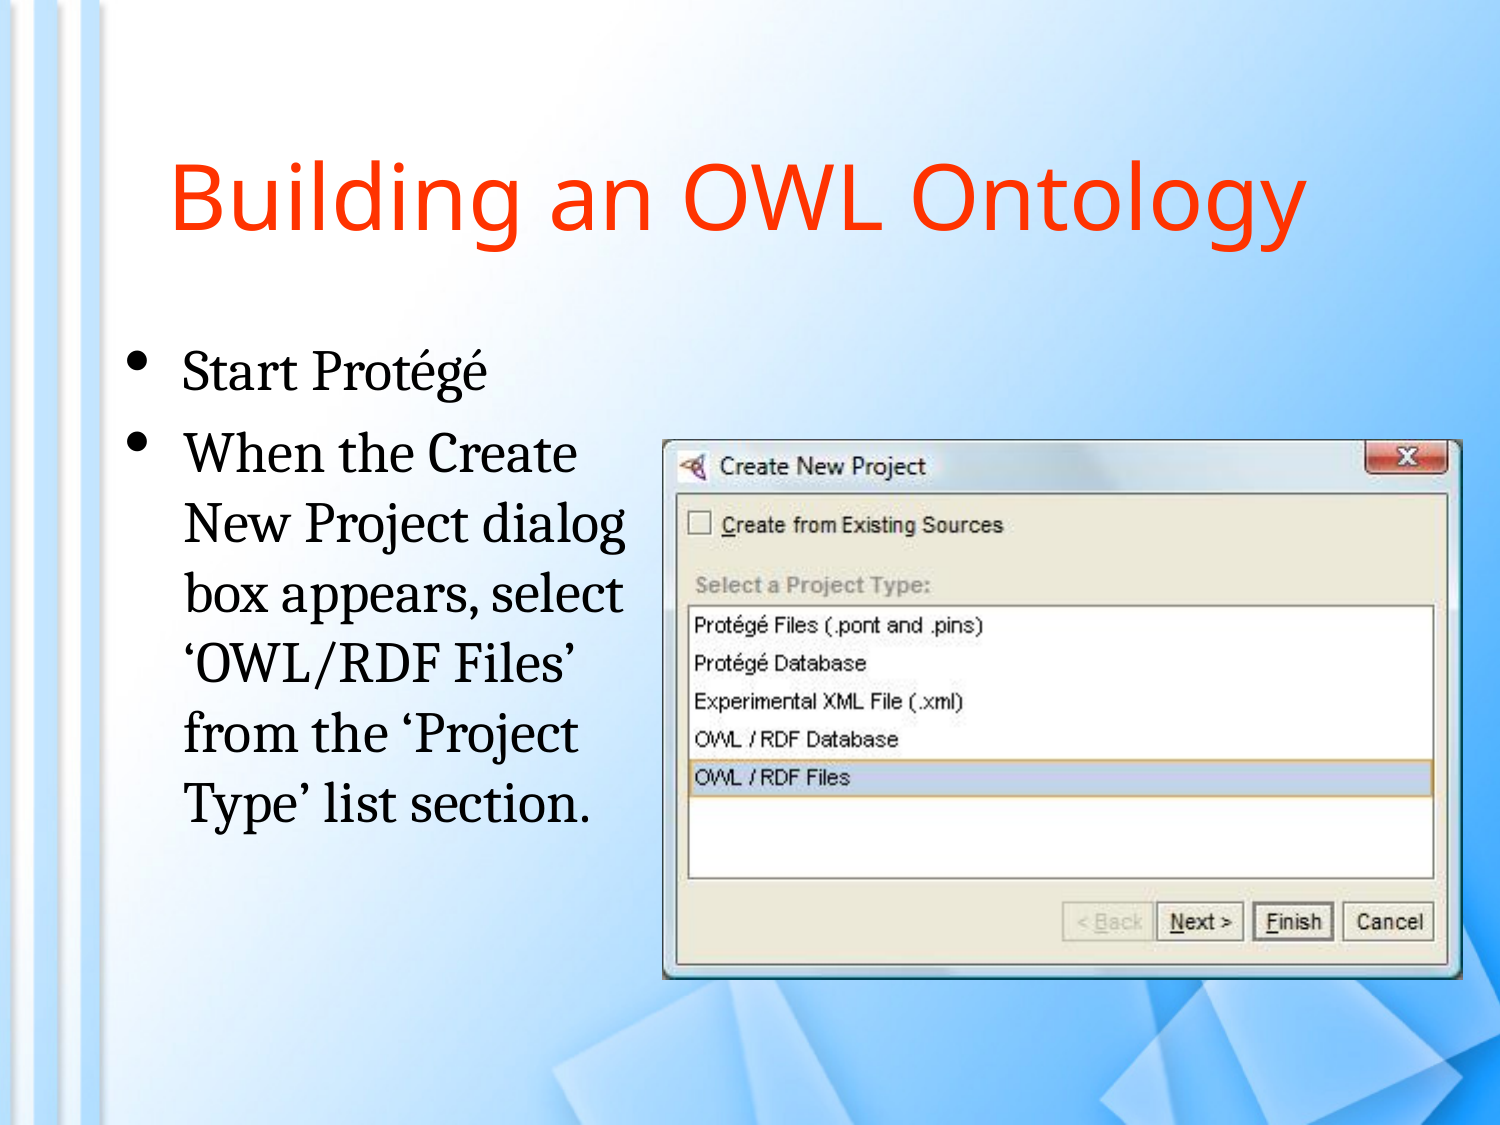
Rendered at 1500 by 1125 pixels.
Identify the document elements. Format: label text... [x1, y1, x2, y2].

picture [0, 0, 1500, 1125]
text_box Building an OWL Ontology [112, 99, 1388, 288]
text_box Start Protégé When the Create New Project dialog box appears, select ‘OWL/RDF Files’ from the ‘Project Type’ list section. [112, 324, 650, 1000]
